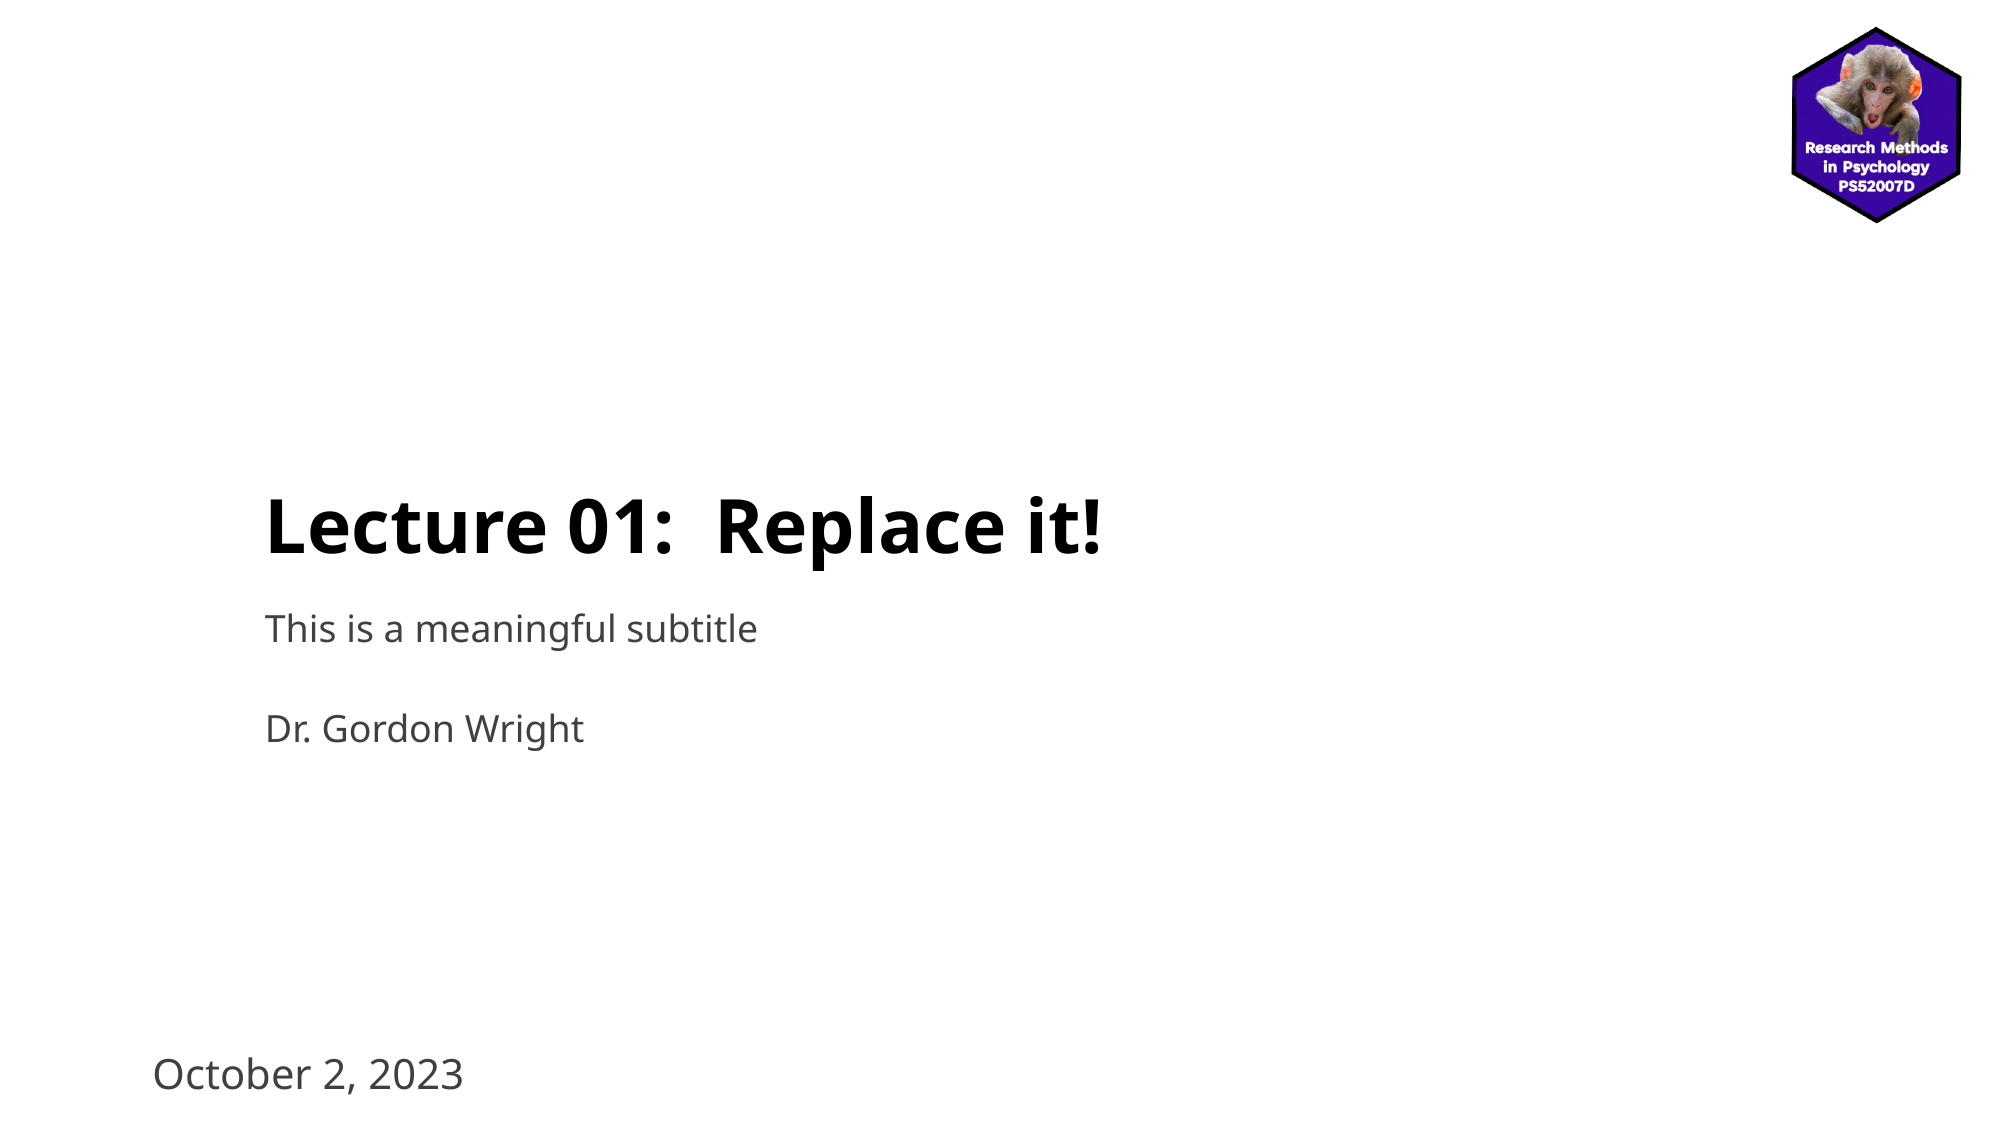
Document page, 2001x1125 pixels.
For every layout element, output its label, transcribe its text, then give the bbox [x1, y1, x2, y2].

subtitle This is a meaningful subtitle Dr. Gordon Wright [249, 592, 1750, 863]
picture [1790, 24, 1965, 225]
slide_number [137, 1042, 588, 1103]
title Lecture 01: Replace it! [249, 184, 1750, 578]
